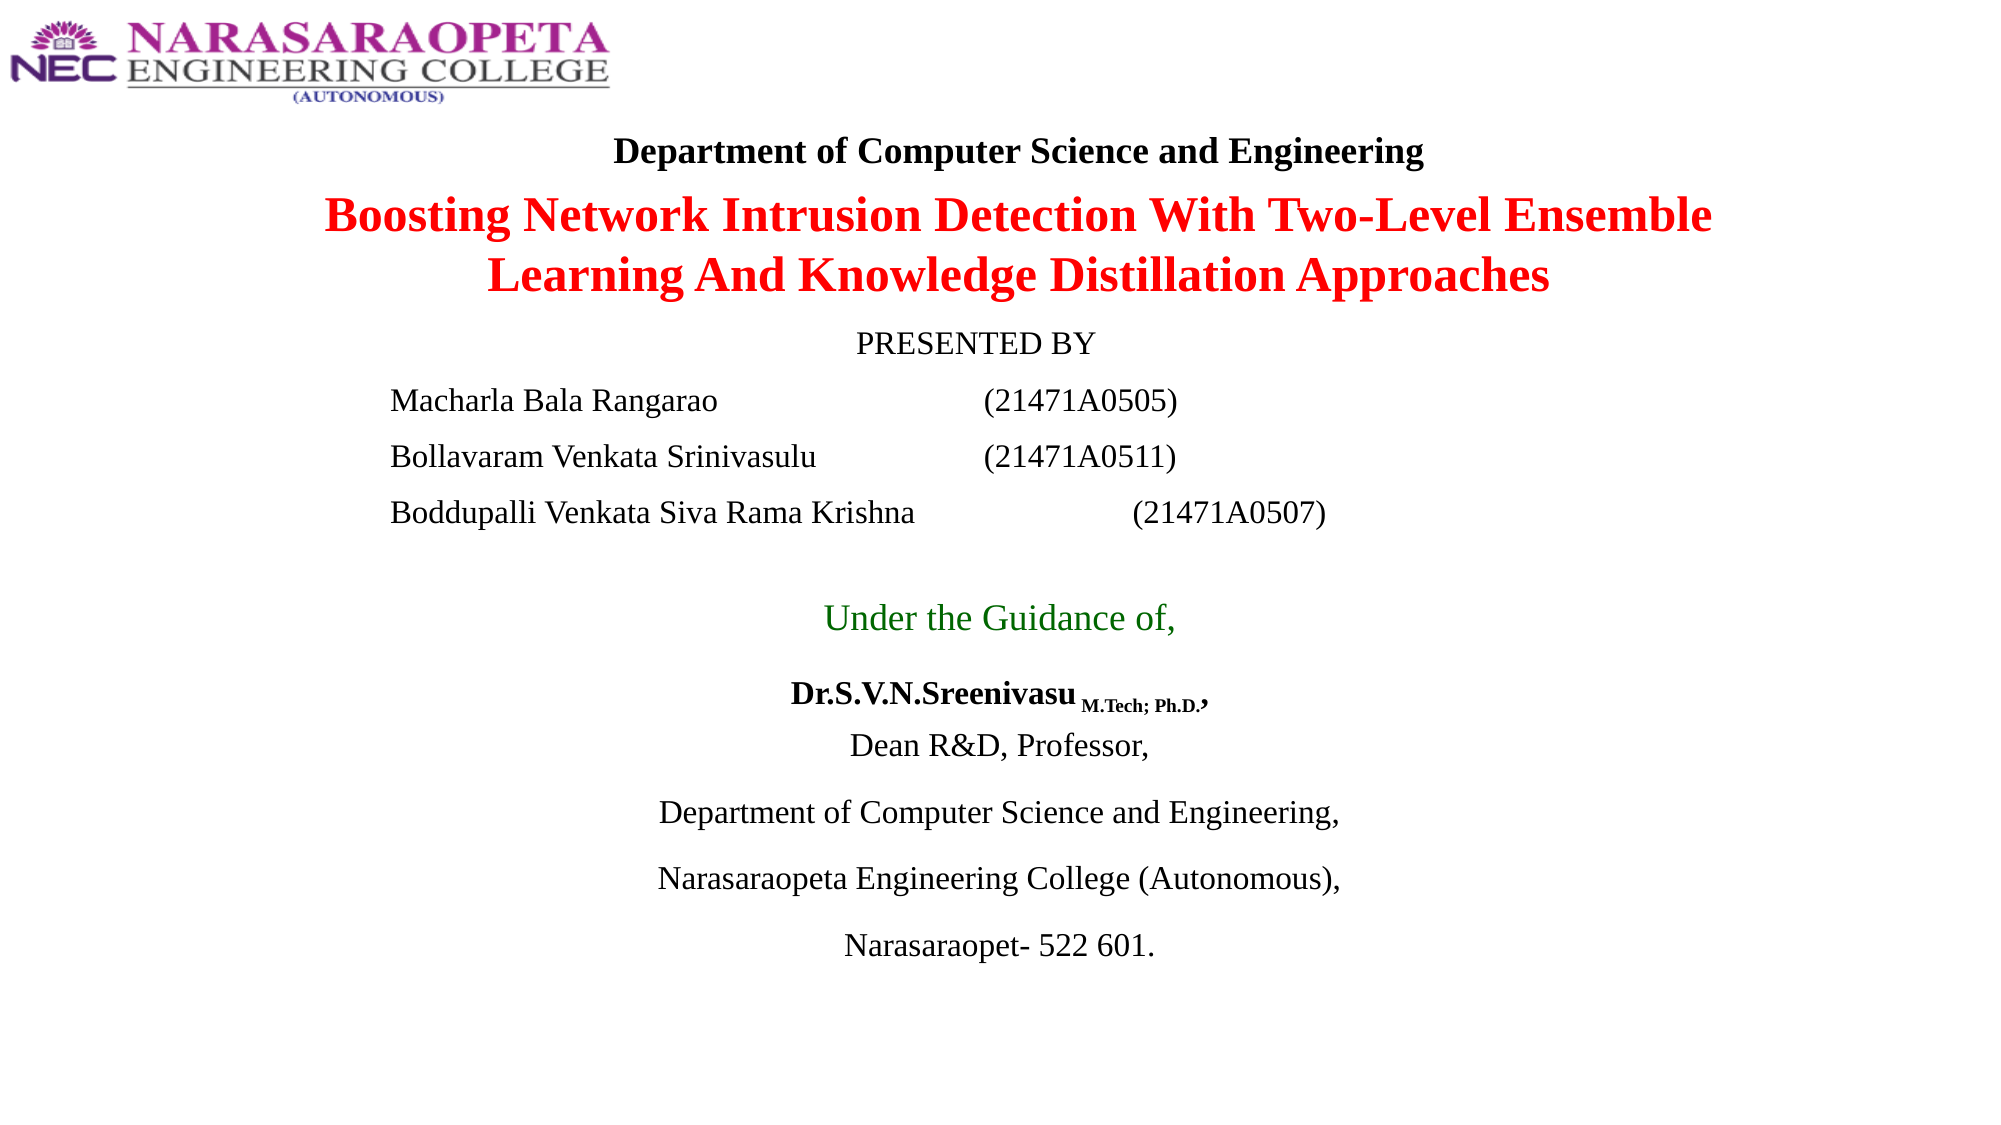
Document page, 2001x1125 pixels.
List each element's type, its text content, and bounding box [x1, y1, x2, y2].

text_box Under the Guidance of, Dr.S.V.N.Sreenivasu M.Tech; Ph.D., Dean R&D, Professor, Department of Computer Science and Engineering, Narasaraopeta Engineering College (Autonomous), Narasaraopet- 522 601. [437, 585, 1563, 962]
subtitle PRESENTED BY Macharla Bala Rangarao (21471A0505) Bollavaram Venkata Srinivasulu (21471A0511) Boddupalli Venkata Siva Rama Krishna (21471A0507) [226, 319, 1727, 540]
text_box Department of Computer Science and Engineering Boosting Network Intrusion Detection With Two-Level Ensemble Learning And Knowledge Distillation Approaches [286, 114, 1752, 179]
picture [0, 14, 618, 110]
